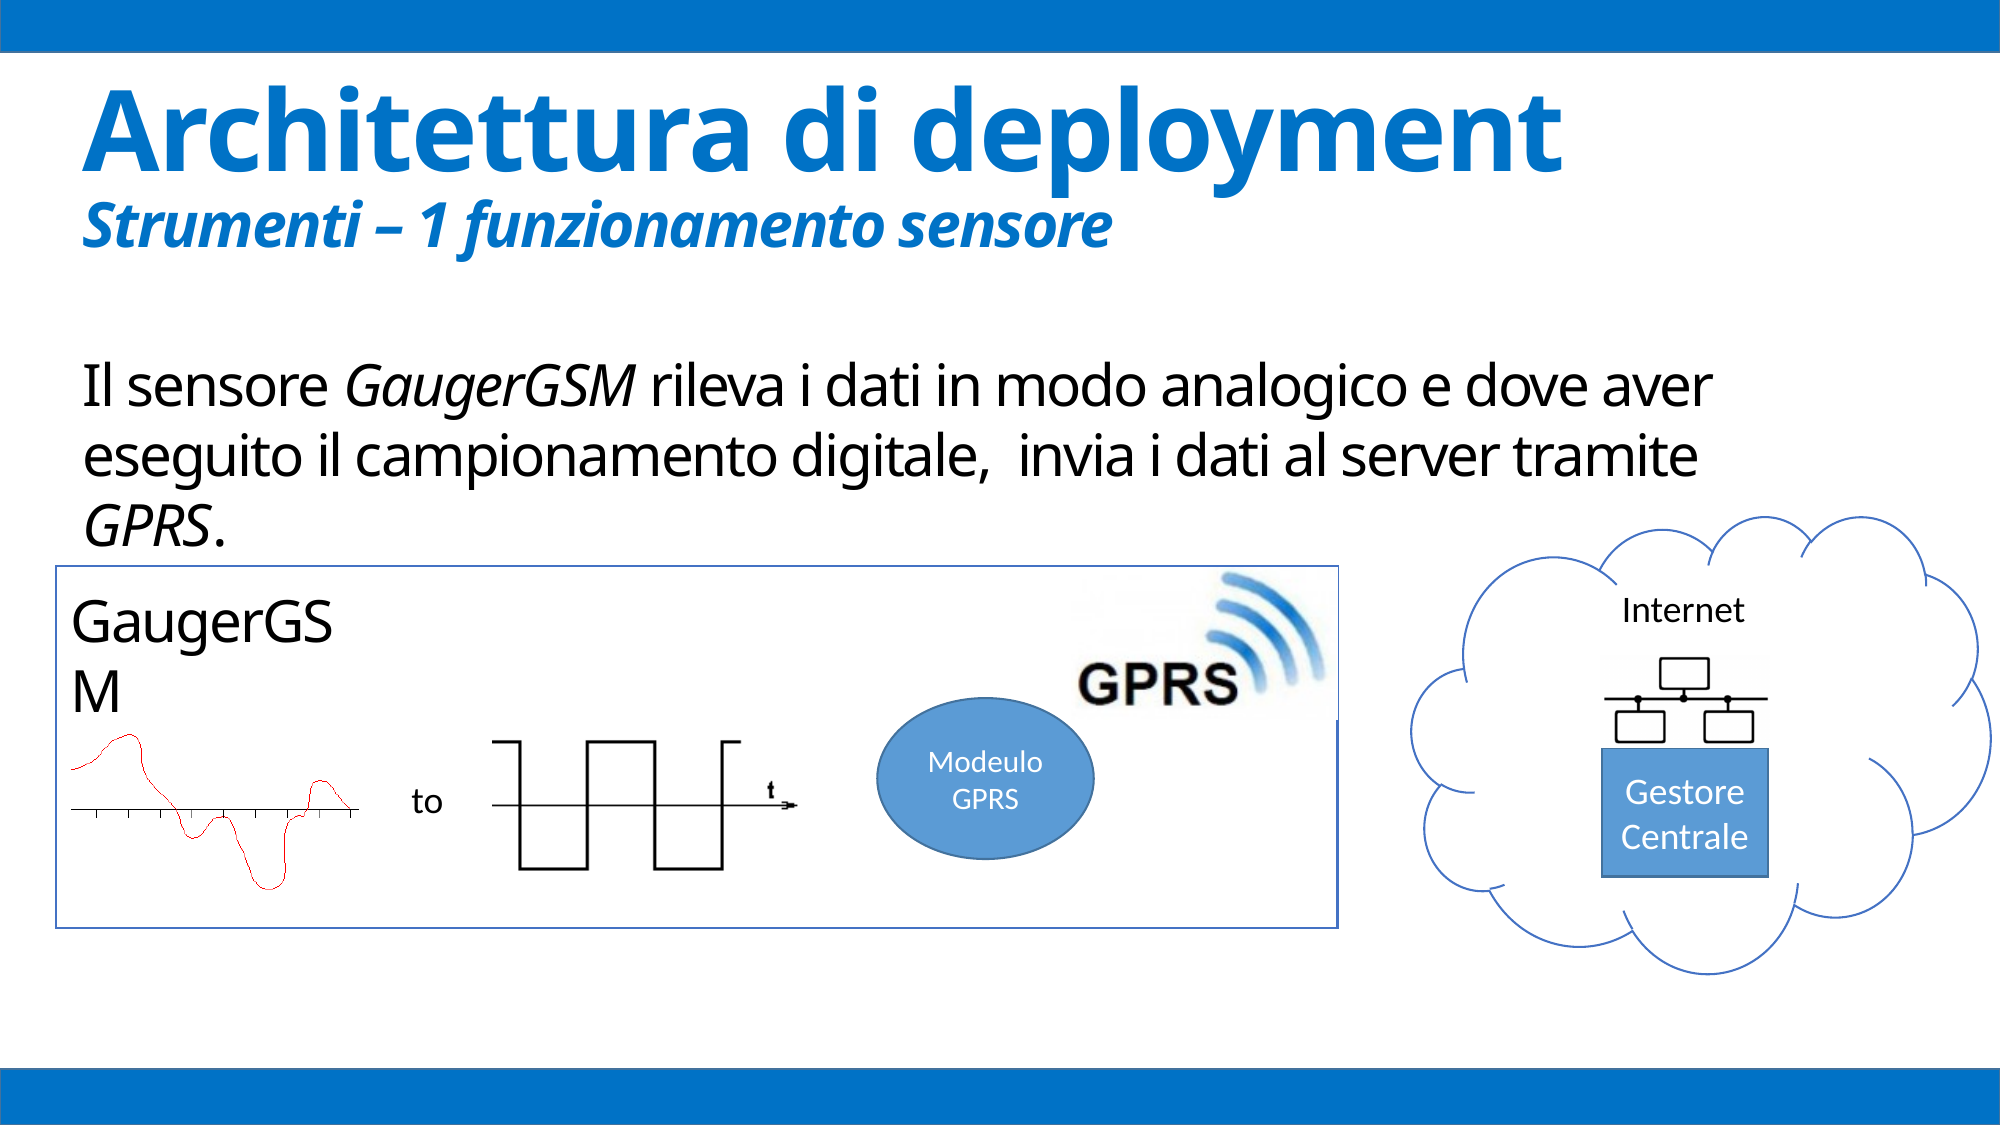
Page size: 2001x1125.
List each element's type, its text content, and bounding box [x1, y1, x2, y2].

picture [492, 717, 829, 885]
text_box [0, 0, 2000, 53]
text_box Internet [1607, 578, 1796, 638]
picture [71, 732, 365, 897]
text_box GaugerGSM [56, 576, 393, 732]
text_box [55, 565, 1339, 929]
picture [1071, 567, 1338, 720]
text_box Architettura di deployment Strumenti – 1 funzionamento sensore [68, 51, 1974, 269]
text_box [1410, 516, 1992, 976]
text_box Il sensore GaugerGSM rileva i dati in modo analogico e dove aver eseguito il campionamento digitale, invia i dati al server tramite GPRS. [68, 340, 1852, 656]
text_box to [396, 768, 489, 828]
text_box Gestore Centrale [1601, 748, 1769, 878]
text_box [0, 1068, 2000, 1125]
picture [1600, 655, 1770, 748]
text_box Modeulo GPRS [876, 697, 1095, 861]
